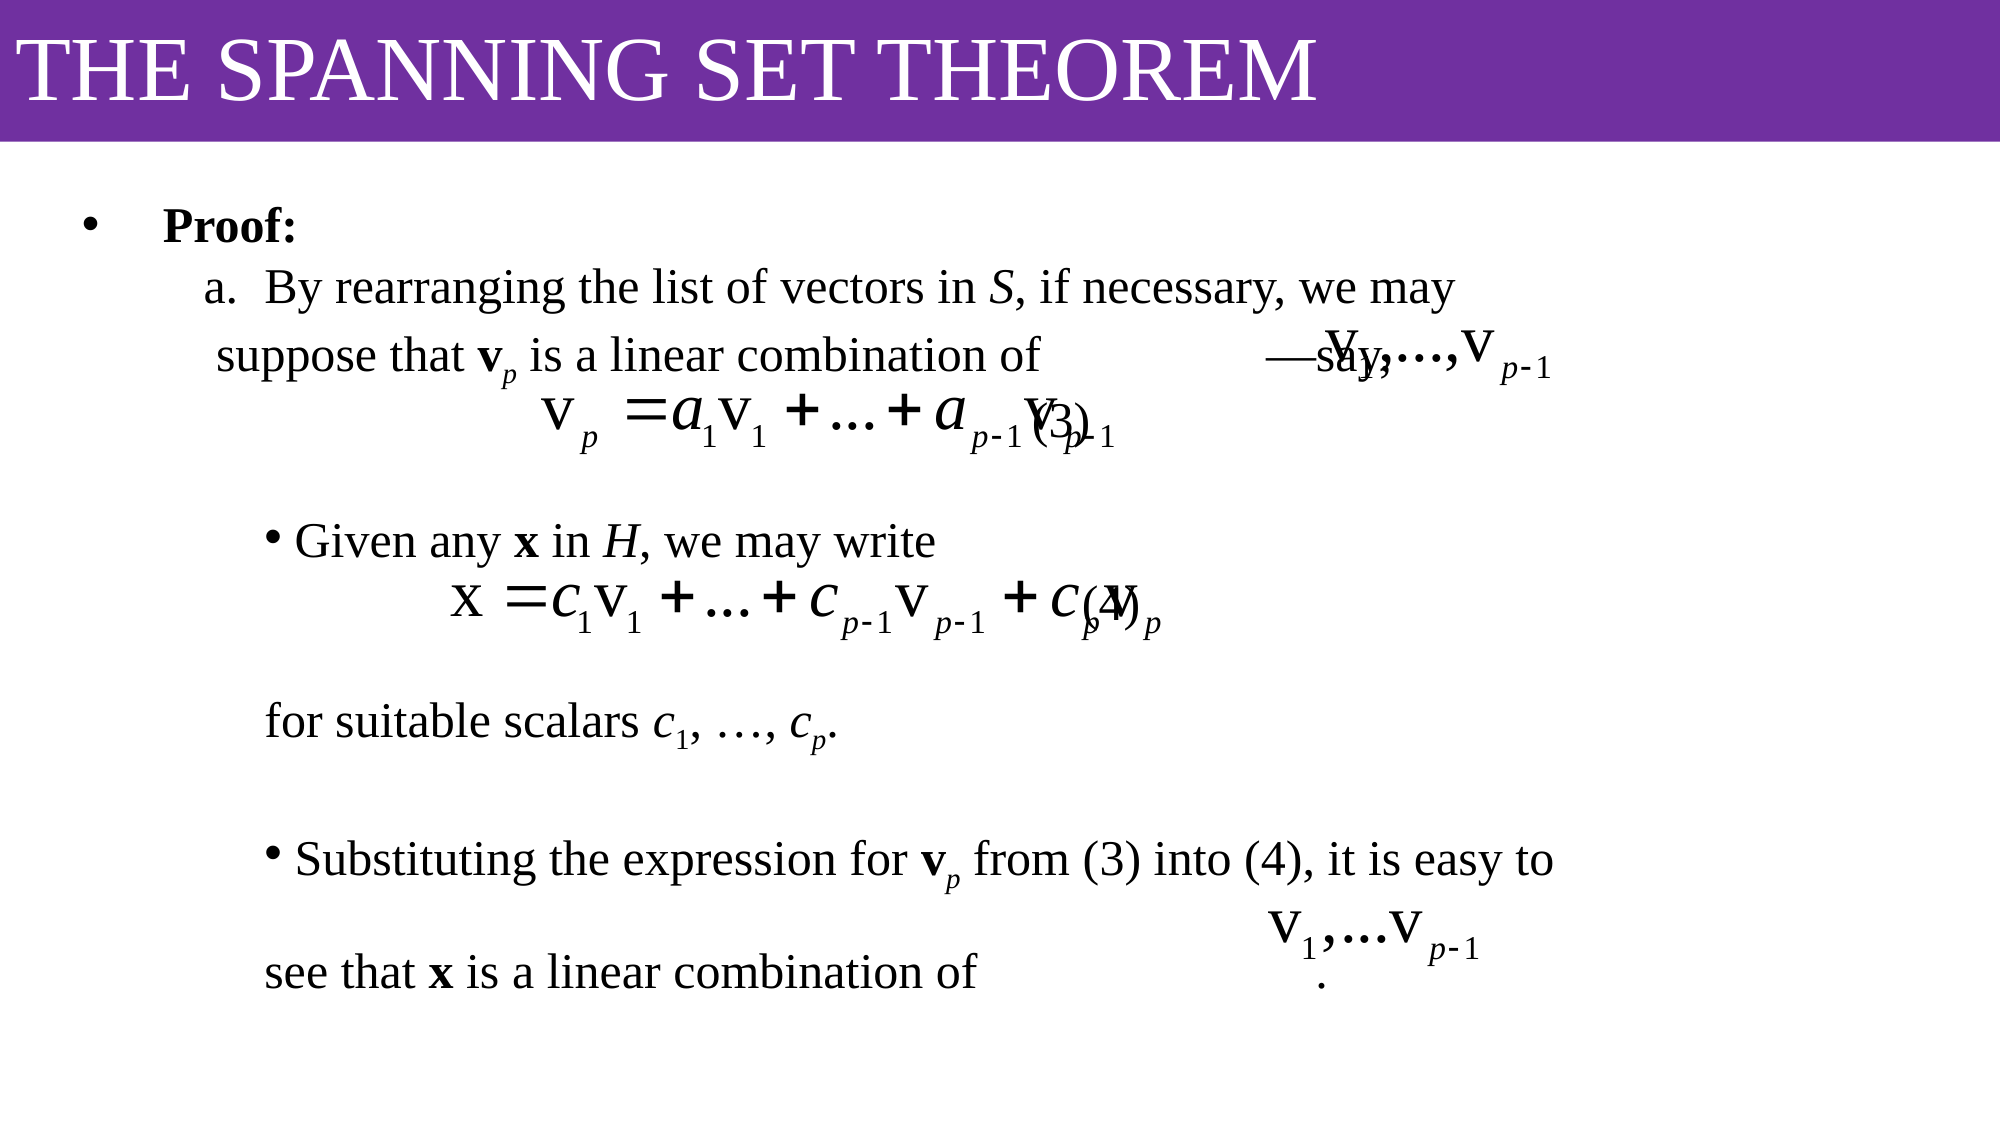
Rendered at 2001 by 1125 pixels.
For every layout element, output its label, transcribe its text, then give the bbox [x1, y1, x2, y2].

list Proof: By rearranging the list of vectors in S, if necessary, we may suppose that vp is a linear combination of —say, (3) Given any x in H, we may write (4) for suitable scalars c1, …, cp. Substituting the expression for vp from (3) into (4), it is easy to see that x is a linear combination of . [66, 191, 1944, 1014]
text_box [446, 559, 1168, 646]
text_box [537, 373, 1119, 460]
title THE SPANNING SET THEOREM [0, 0, 2000, 142]
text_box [1264, 886, 1481, 972]
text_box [1321, 305, 1555, 391]
